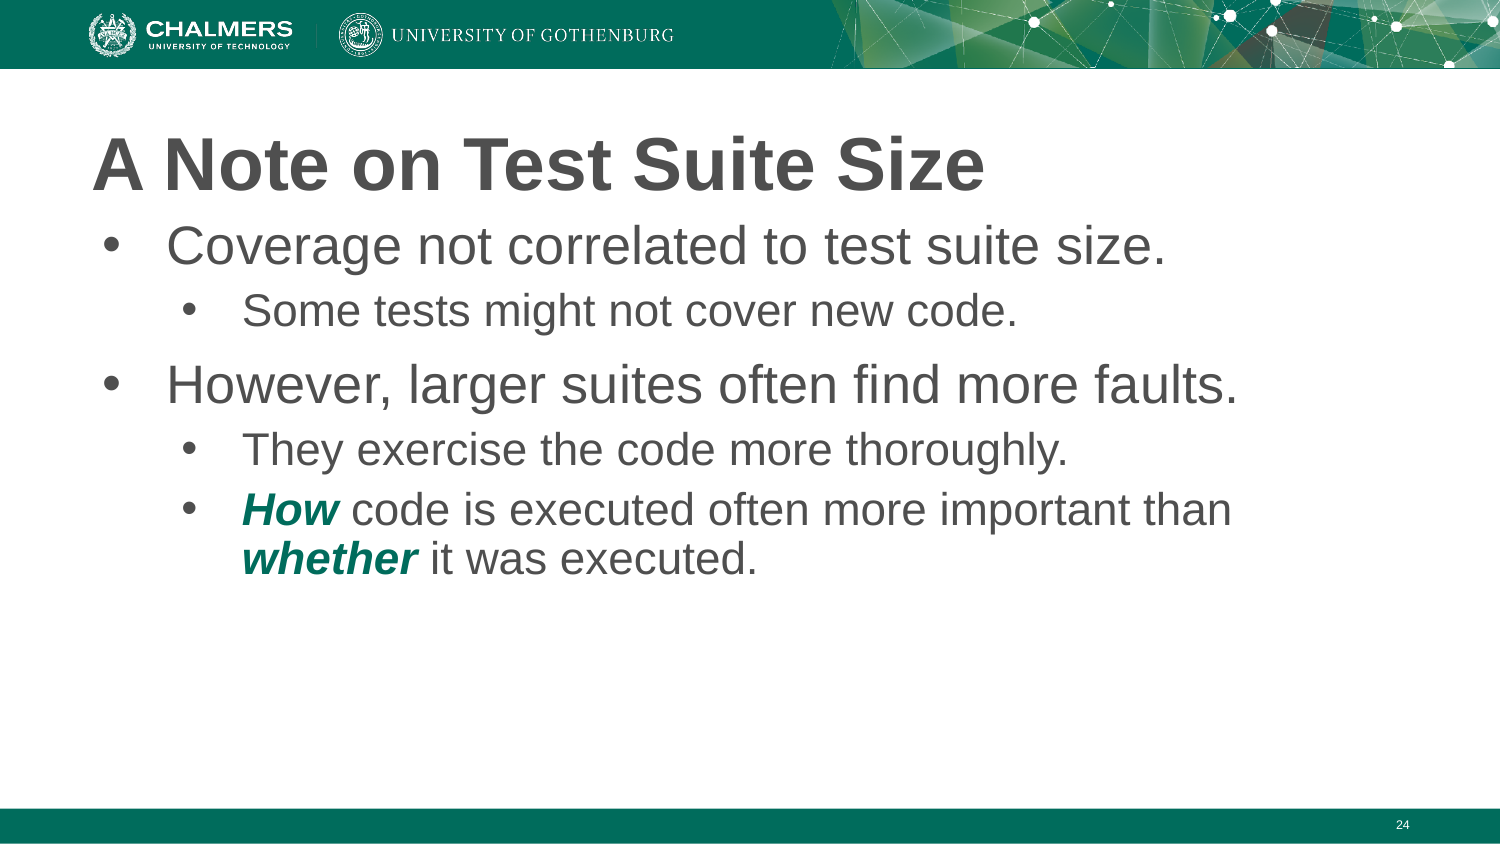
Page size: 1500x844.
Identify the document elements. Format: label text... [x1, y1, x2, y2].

title A Note on Test Suite Size [76, 100, 1425, 210]
picture [64, 0, 696, 85]
picture [759, 0, 1500, 68]
list Coverage not correlated to test suite size. Some tests might not cover new code. However, larger suites often find more faults. They exercise the code more thoroughly. How code is executed often more important than whether it was executed. [76, 210, 1425, 782]
slide_number ‹#› [1074, 809, 1425, 844]
